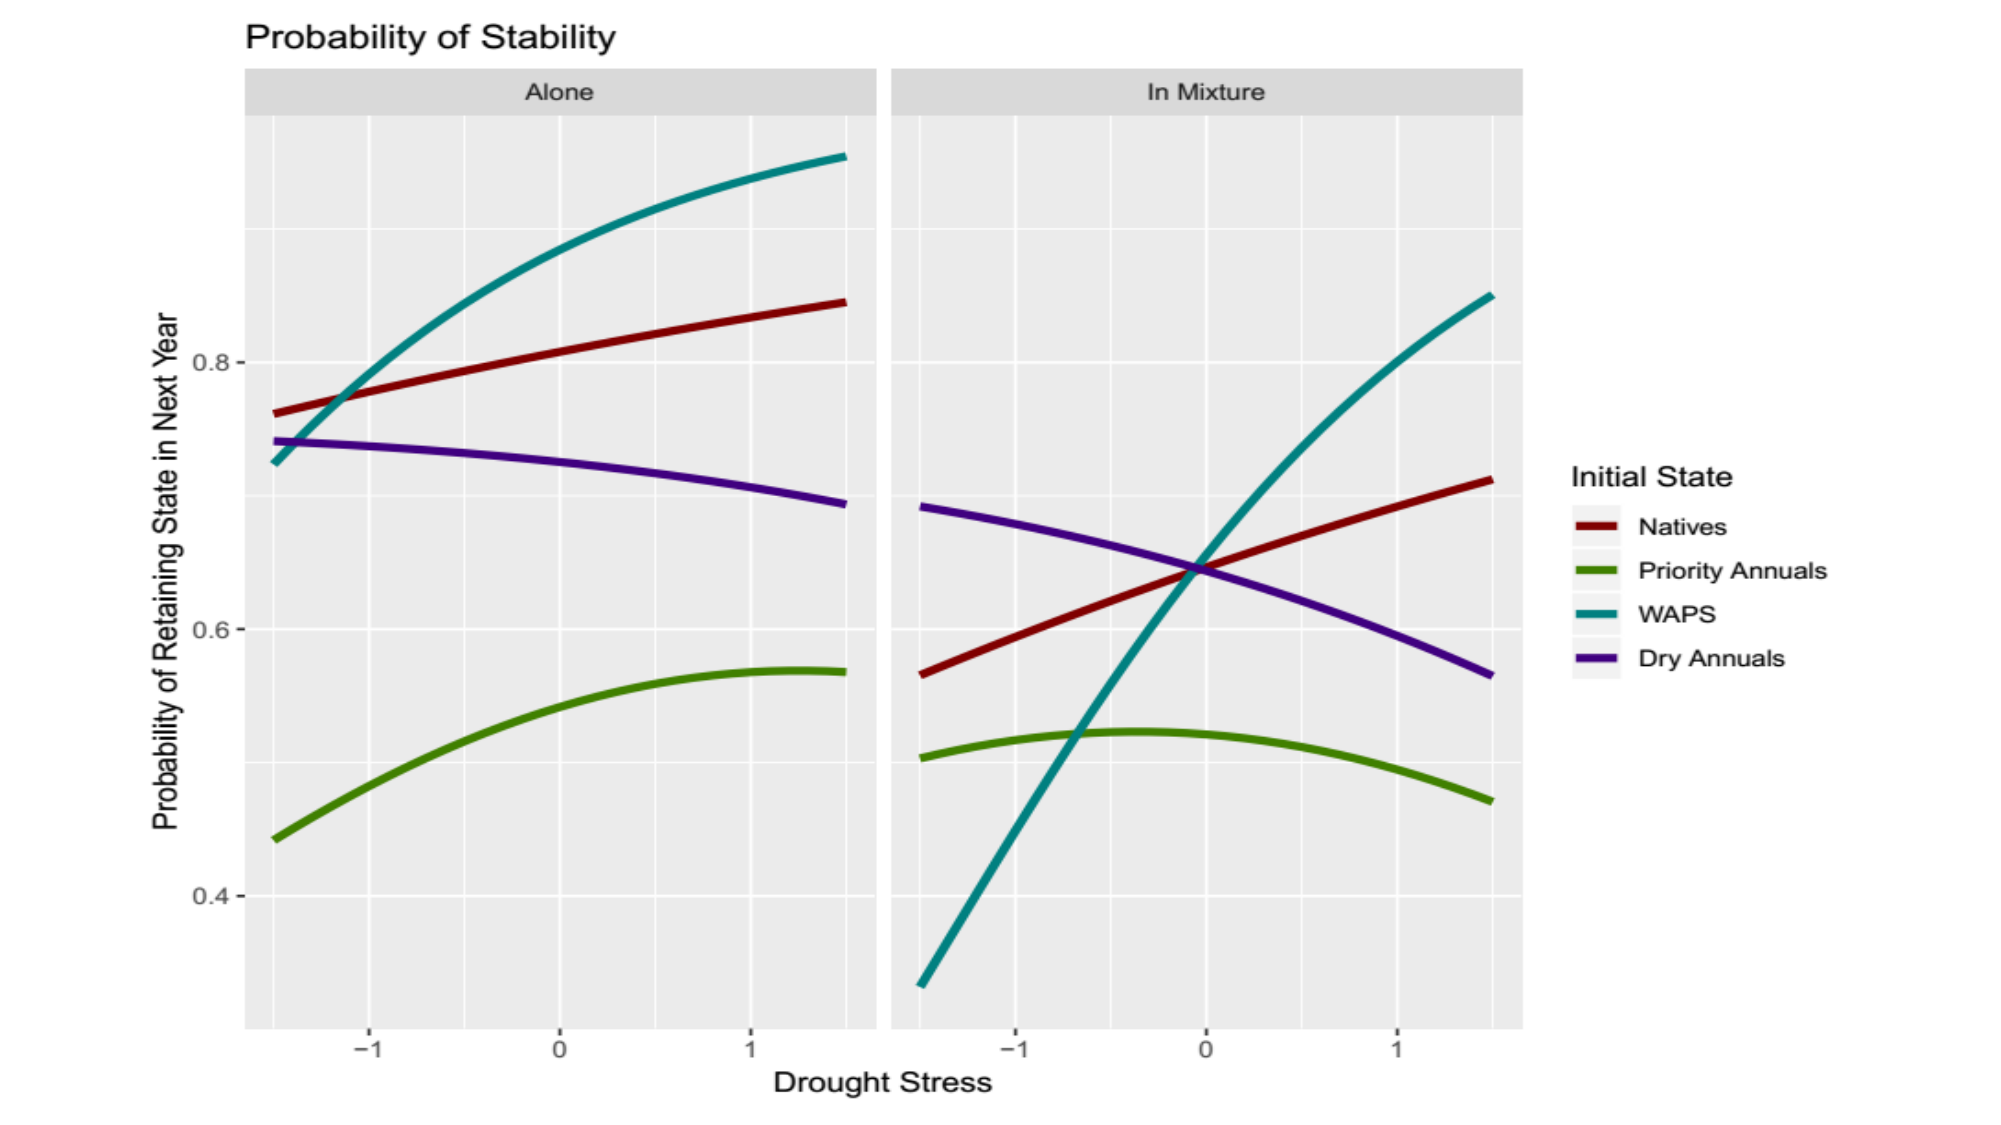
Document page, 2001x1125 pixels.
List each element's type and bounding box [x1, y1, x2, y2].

picture [137, 11, 1863, 1114]
